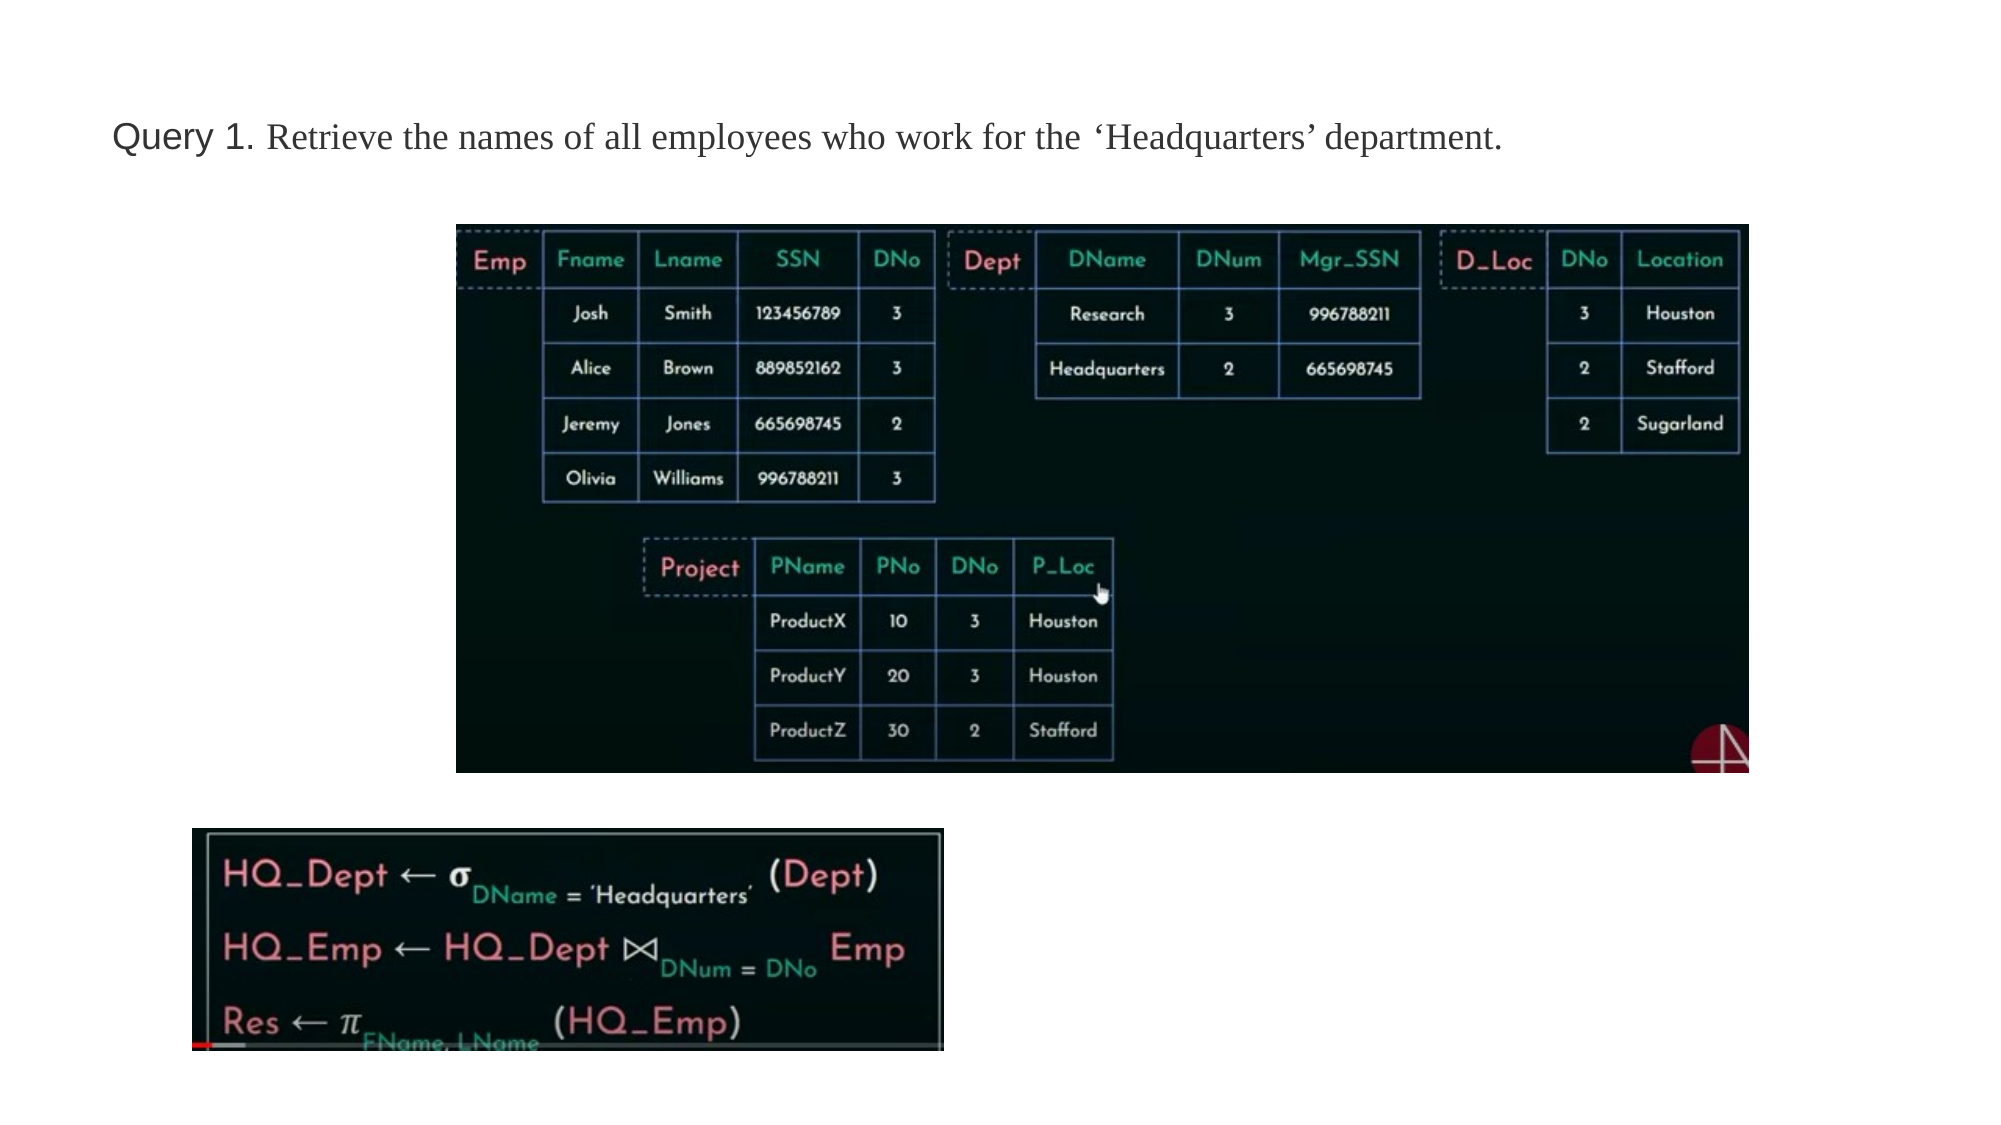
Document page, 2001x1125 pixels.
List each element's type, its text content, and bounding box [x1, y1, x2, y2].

picture [456, 224, 1749, 773]
picture [192, 828, 944, 1051]
text_box Query 1. Retrieve the names of all employees who work for the ‘Headquarters’ department. [97, 104, 1723, 165]
